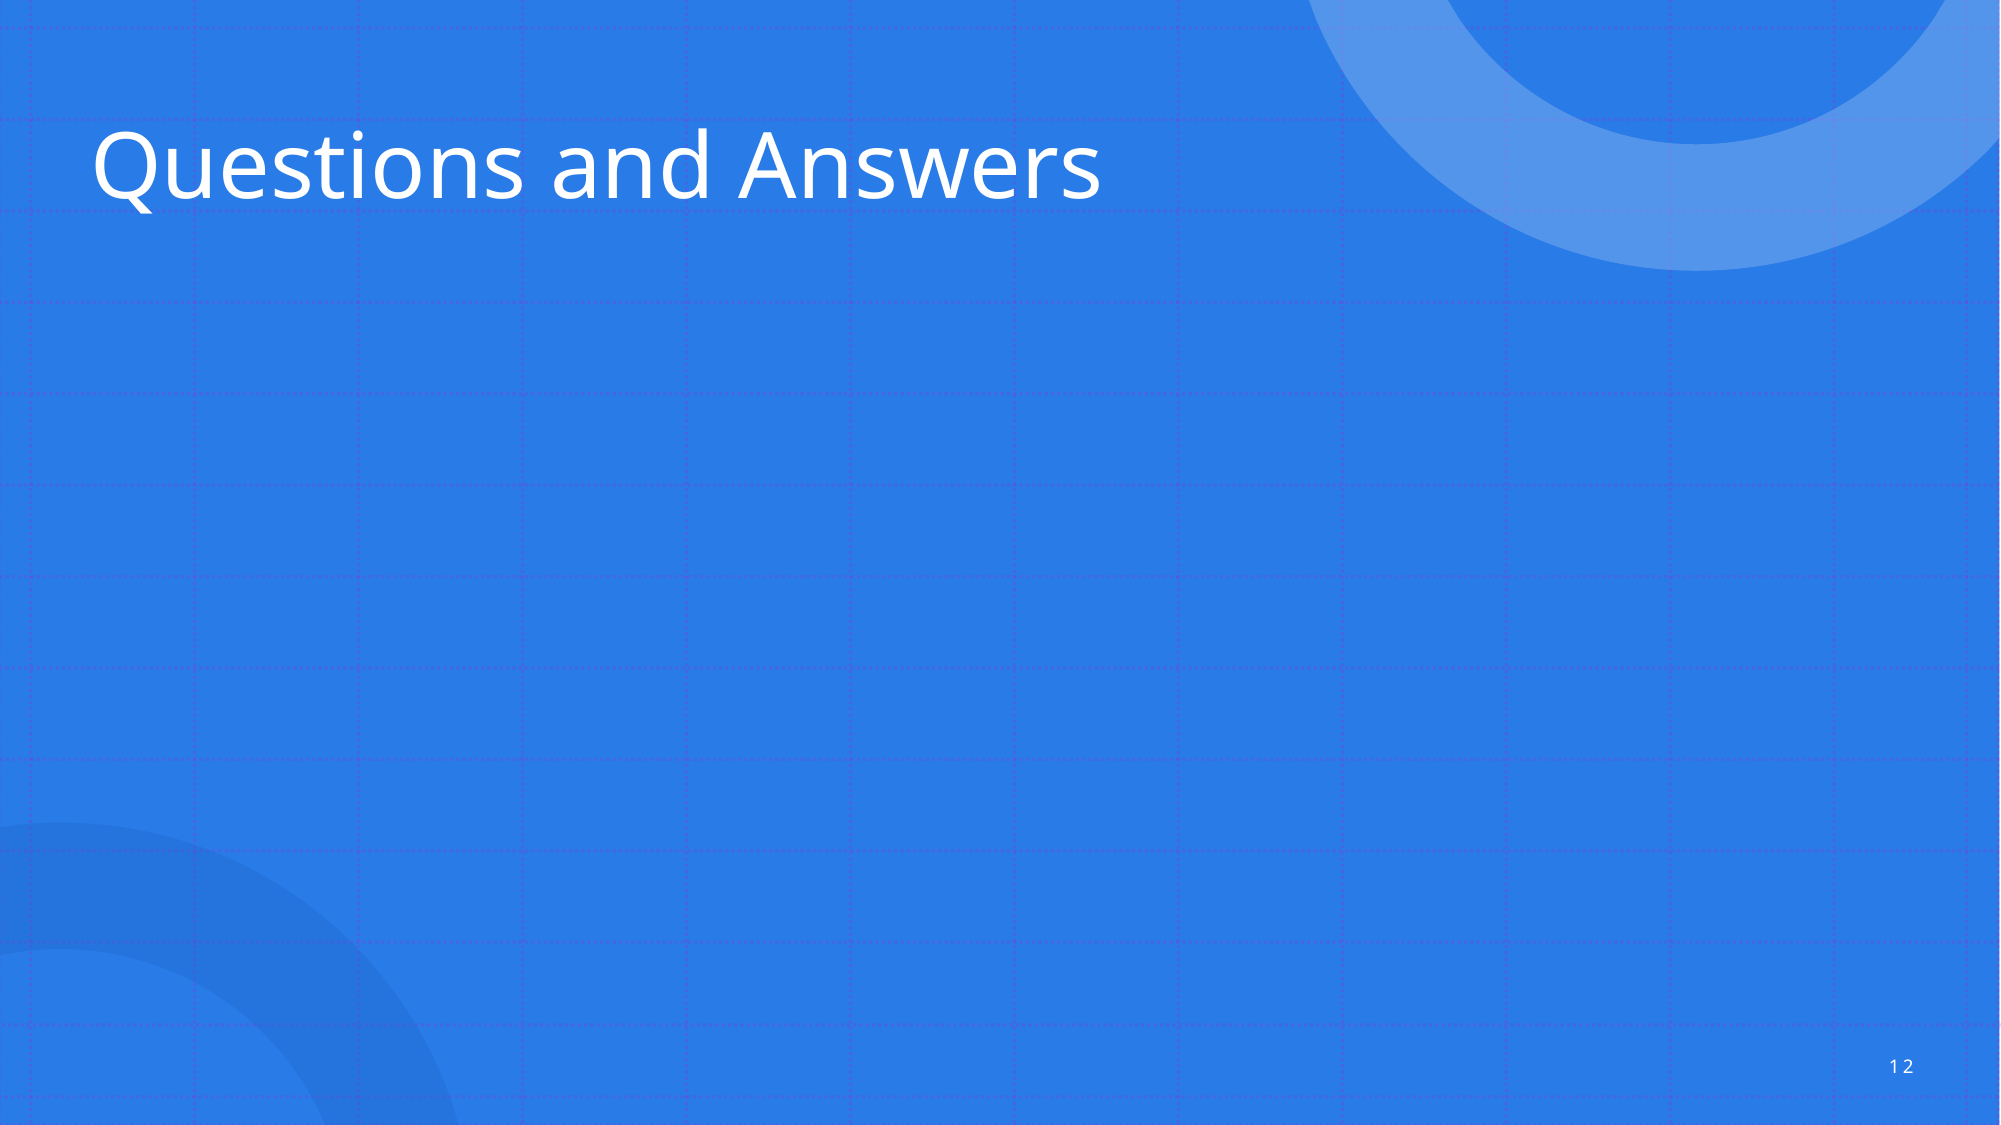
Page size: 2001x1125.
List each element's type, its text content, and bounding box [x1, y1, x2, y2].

title Questions and Answers [75, 59, 1834, 278]
slide_number 12 [1835, 1037, 1967, 1098]
